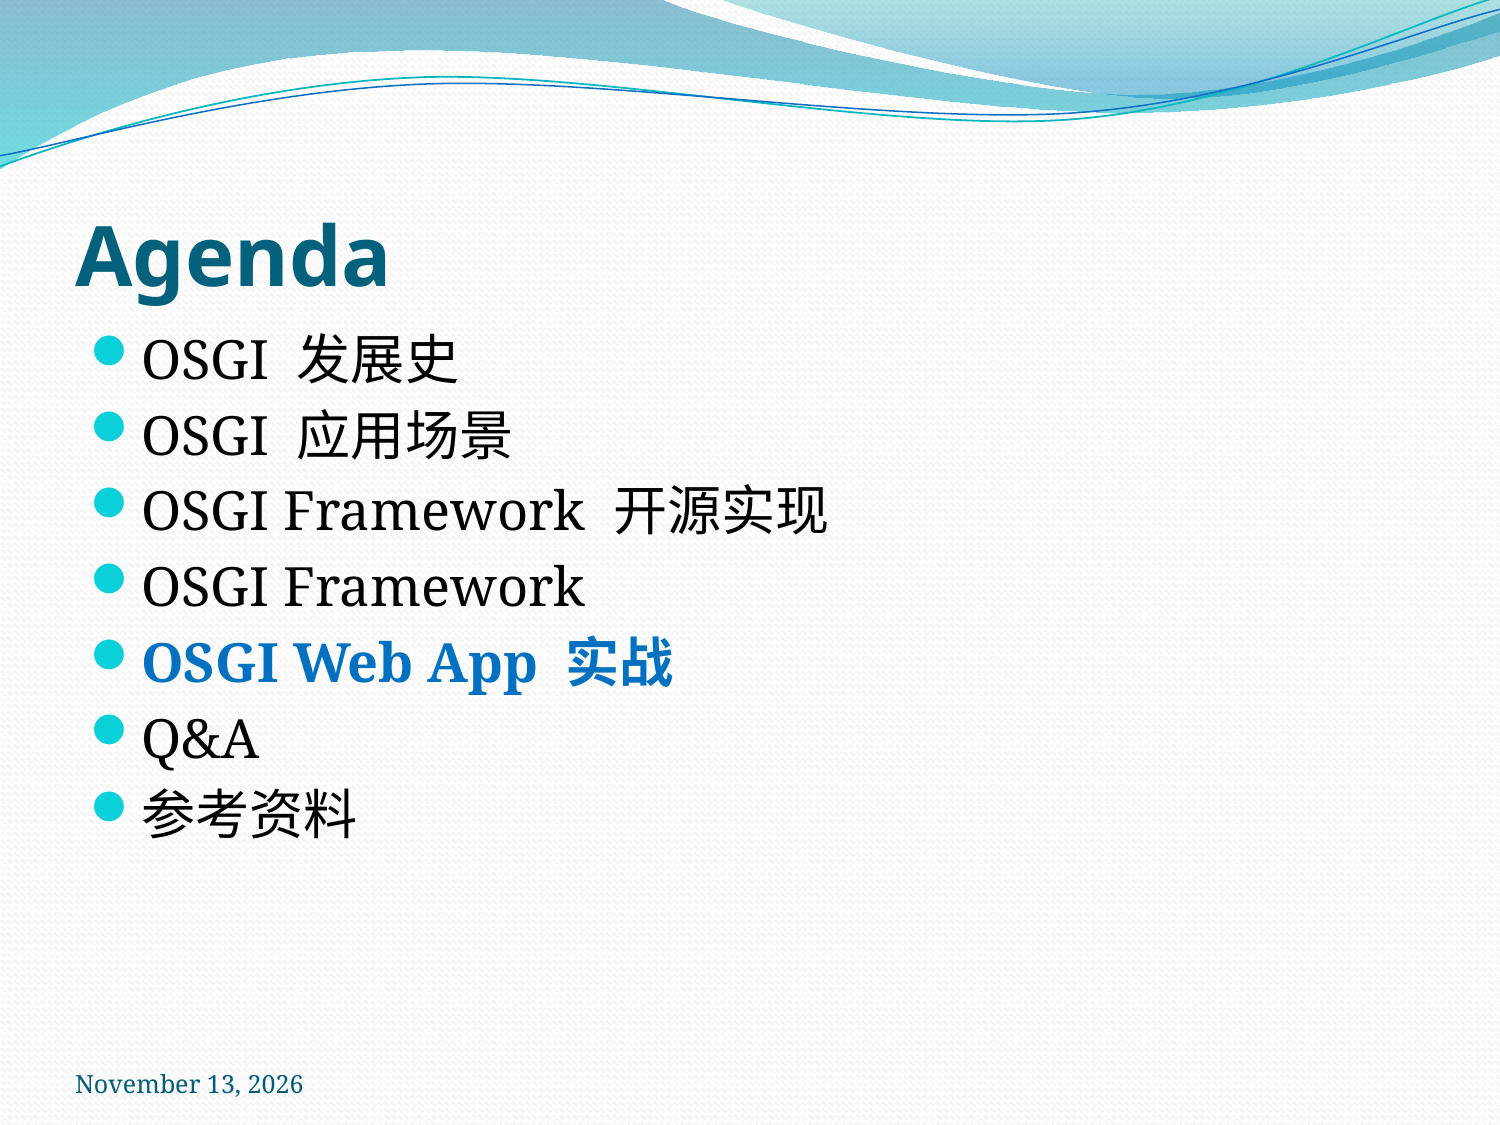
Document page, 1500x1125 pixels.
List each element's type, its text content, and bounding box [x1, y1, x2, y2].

title Agenda [75, 115, 1425, 303]
list OSGI 发展史 OSGI 应用场景 OSGI Framework 开源实现 OSGI Framework OSGI Web App 实战 Q&A 参考资料 [75, 317, 1425, 1038]
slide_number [75, 1042, 425, 1103]
